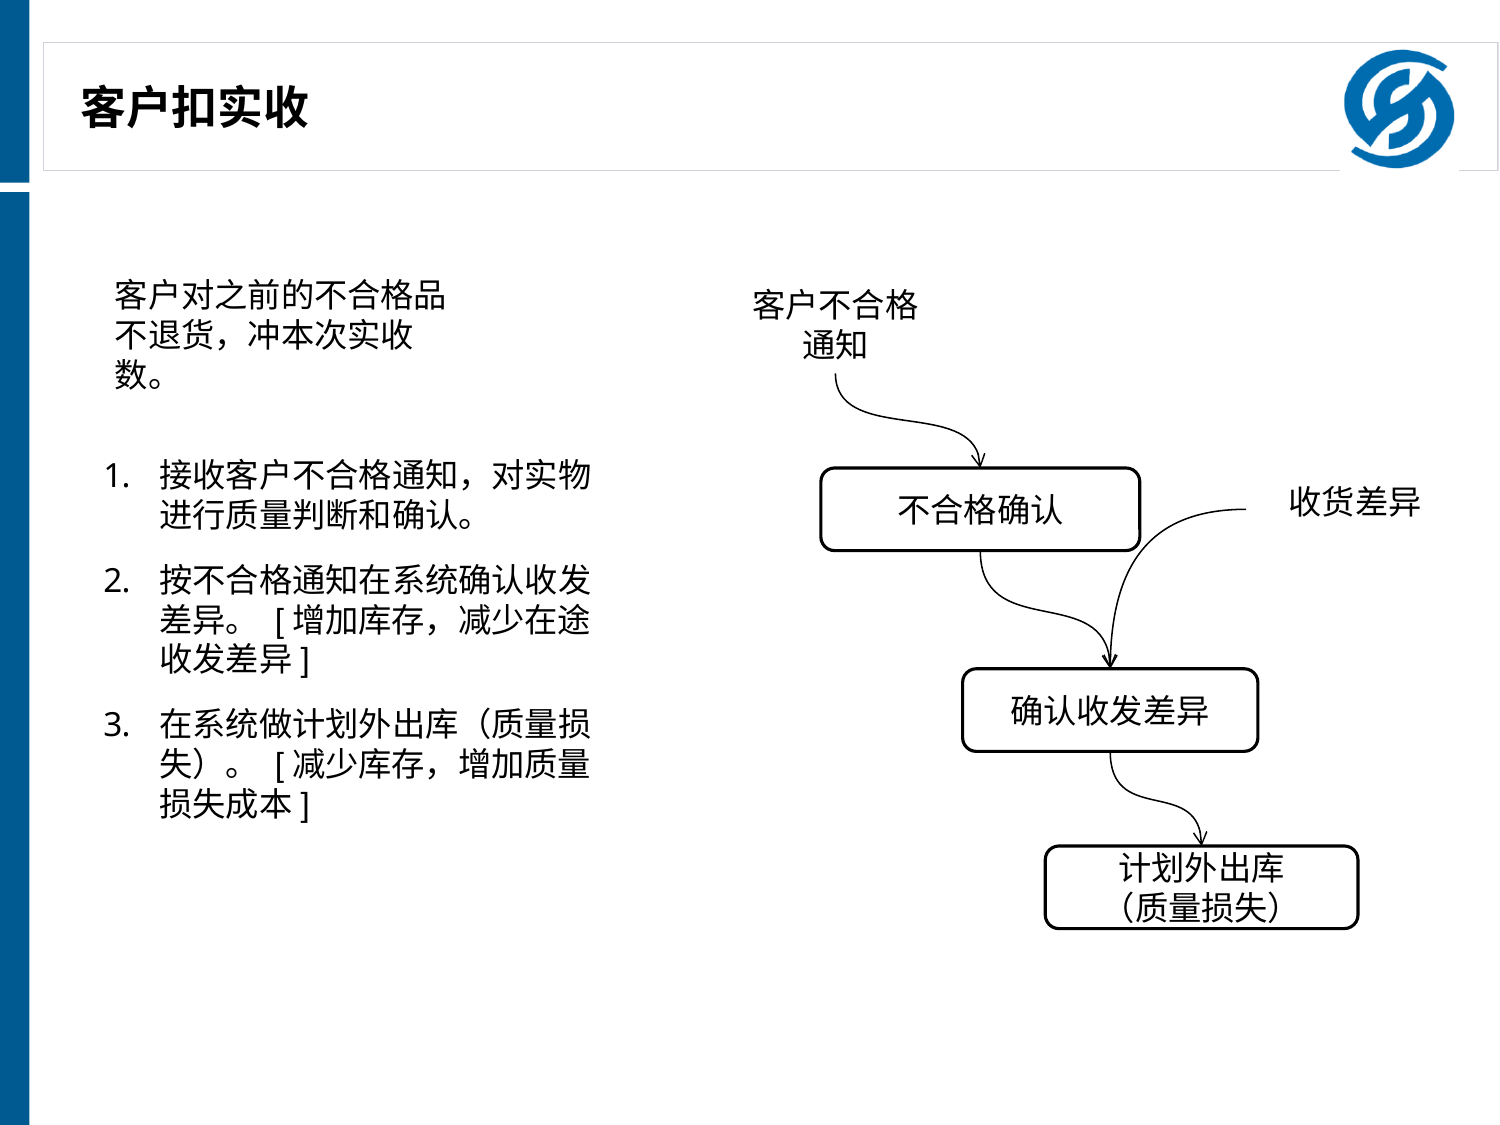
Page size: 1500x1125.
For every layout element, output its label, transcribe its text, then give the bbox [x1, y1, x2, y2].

text_box 客户不合格通知 [726, 290, 945, 373]
title 客户扣实收 [65, 46, 1011, 166]
text_box 客户对之前的不合格品不退货，冲本次实收数。 [100, 267, 476, 402]
text_box 确认收发差异 [962, 668, 1258, 752]
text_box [985, 544, 1105, 675]
text_box 不合格确认 [820, 467, 1140, 551]
text_box 接收客户不合格通知，对实物进行质量判断和确认。 按不合格通知在系统确认收发差异。 [增加库存，减少在途收发差异] 在系统做计划外出库（质量损失）。 [减少库存，增加质量损失成本] [88, 420, 621, 958]
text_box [1109, 509, 1247, 669]
text_box 计划外出库 （质量损失） [1045, 845, 1359, 929]
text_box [857, 345, 959, 491]
picture [1340, 47, 1459, 171]
text_box 收货差异 [1246, 467, 1465, 550]
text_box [1108, 752, 1204, 845]
